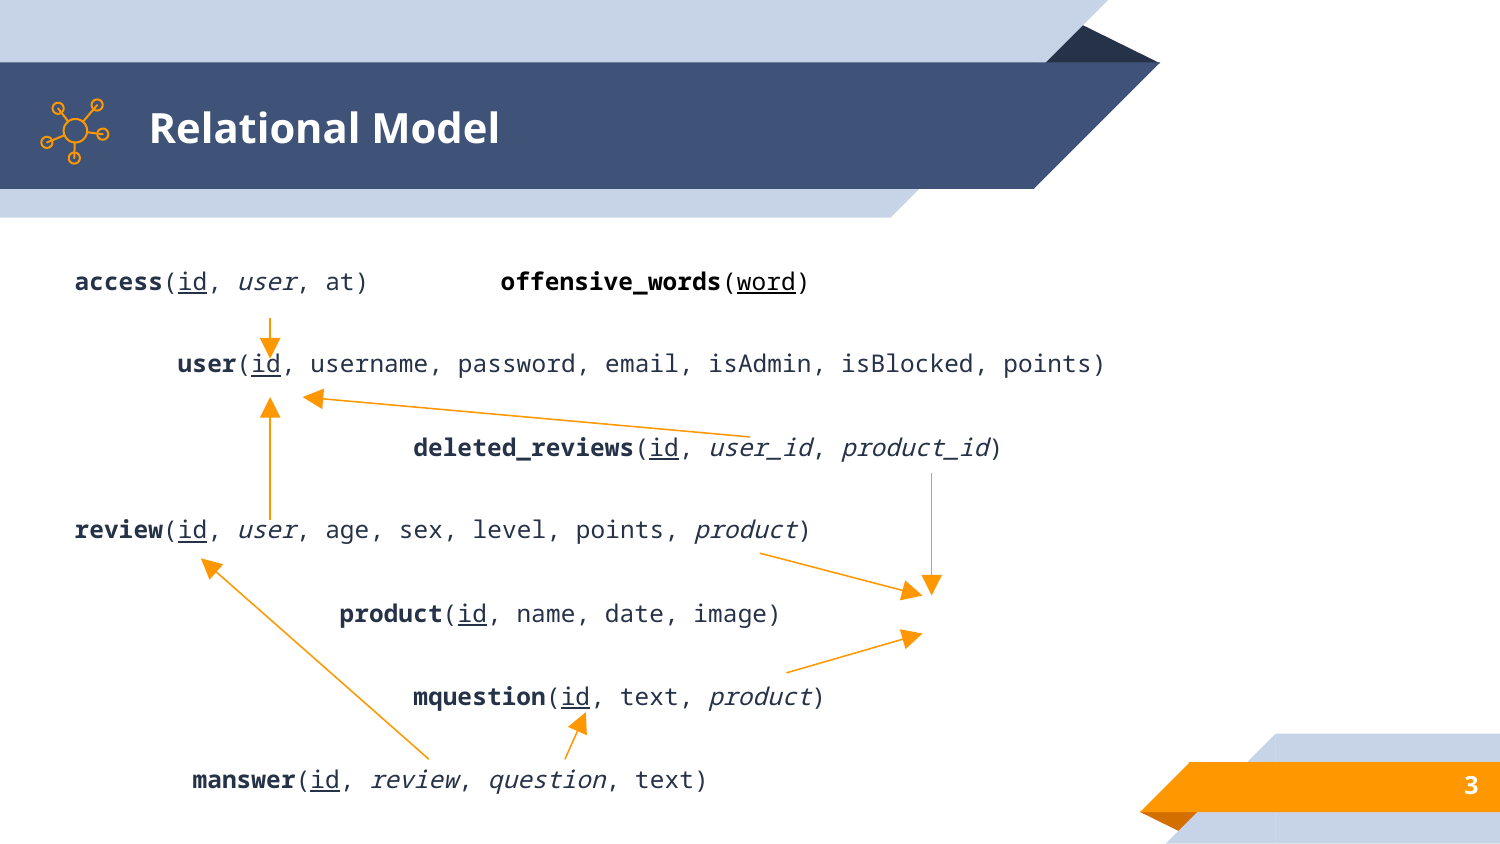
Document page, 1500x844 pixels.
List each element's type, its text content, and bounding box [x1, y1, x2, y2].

slide_number 3 [1423, 760, 1494, 813]
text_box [786, 633, 923, 674]
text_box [41, 99, 109, 164]
title Relational Model [133, 64, 1035, 190]
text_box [44, 248, 1420, 811]
